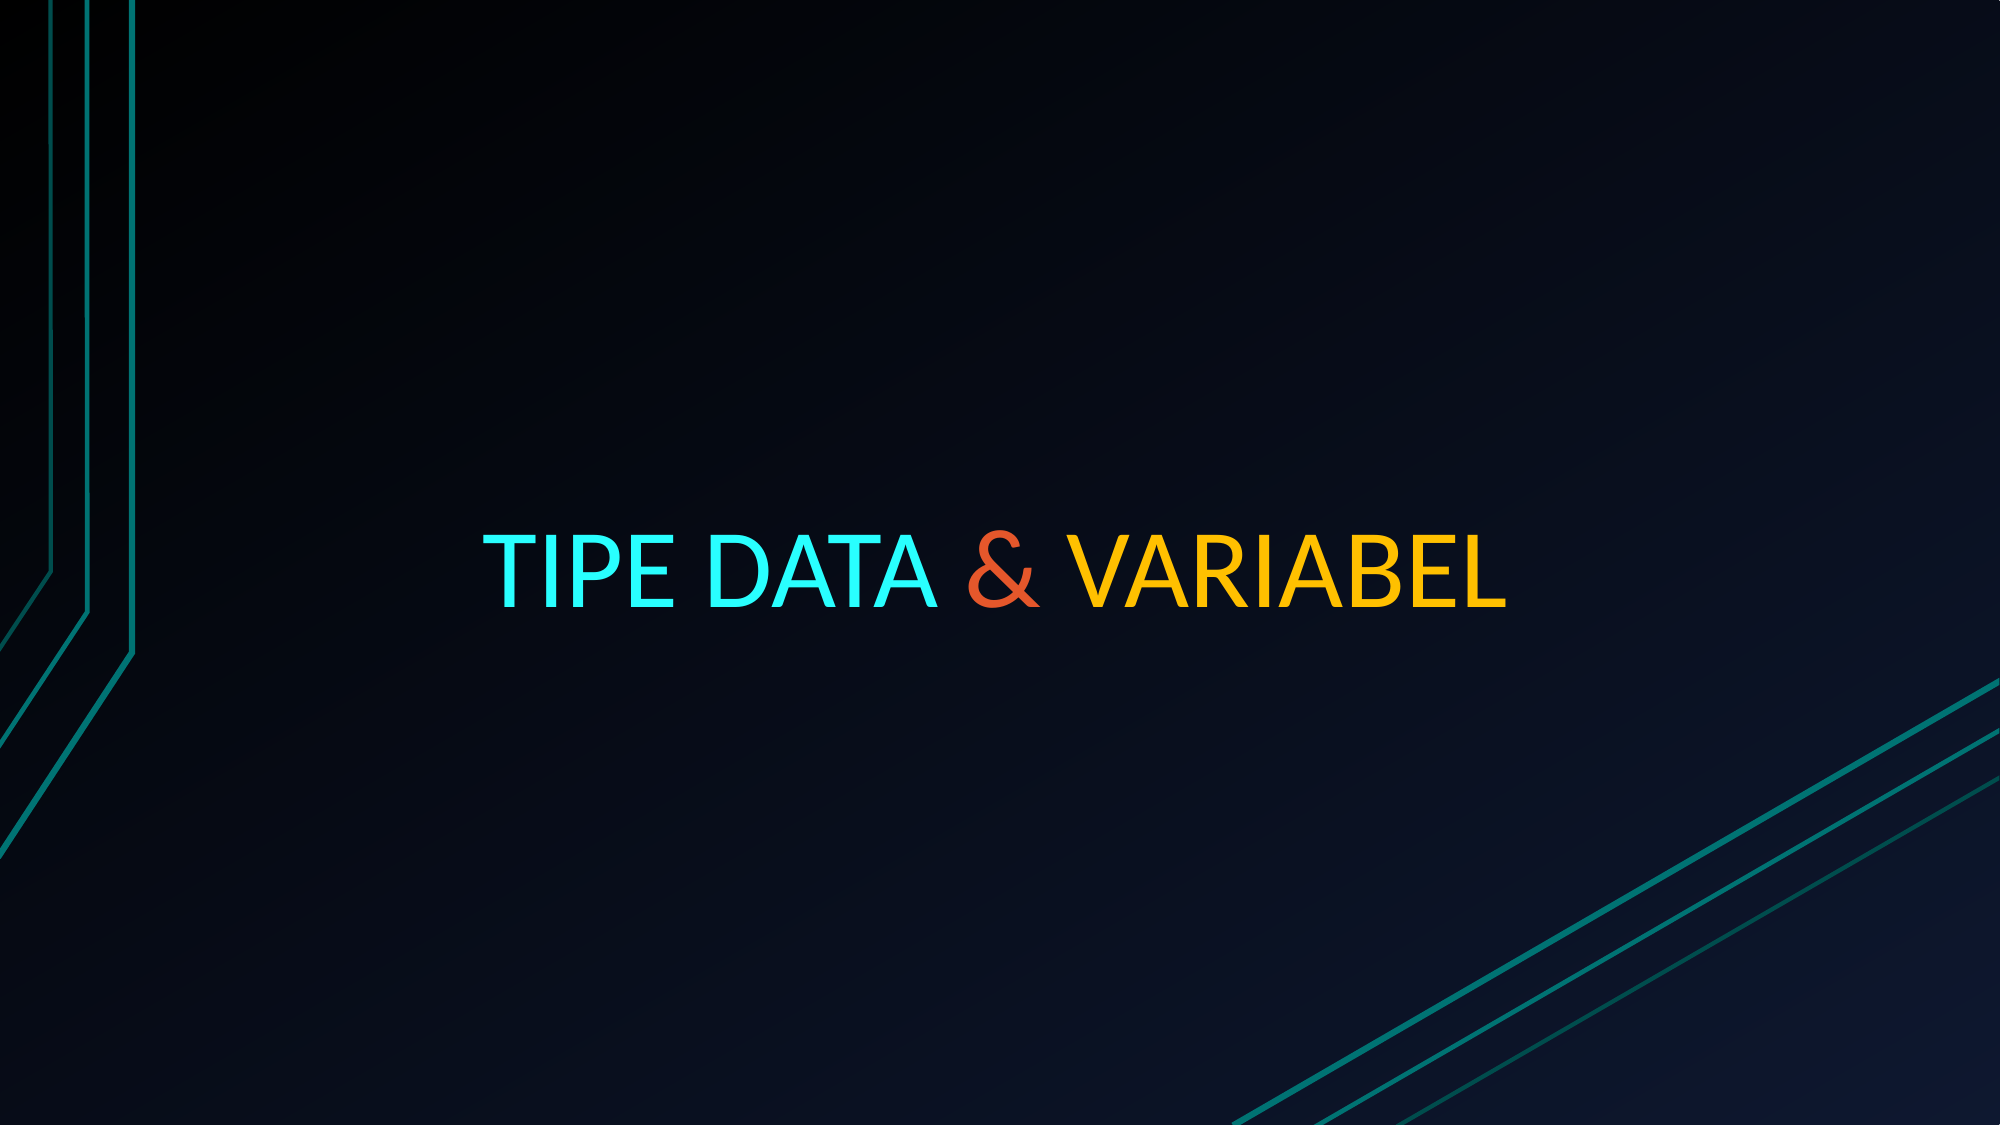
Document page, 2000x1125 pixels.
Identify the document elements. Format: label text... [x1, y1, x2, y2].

title TIPE DATA & VARIABEL [462, 483, 1538, 642]
